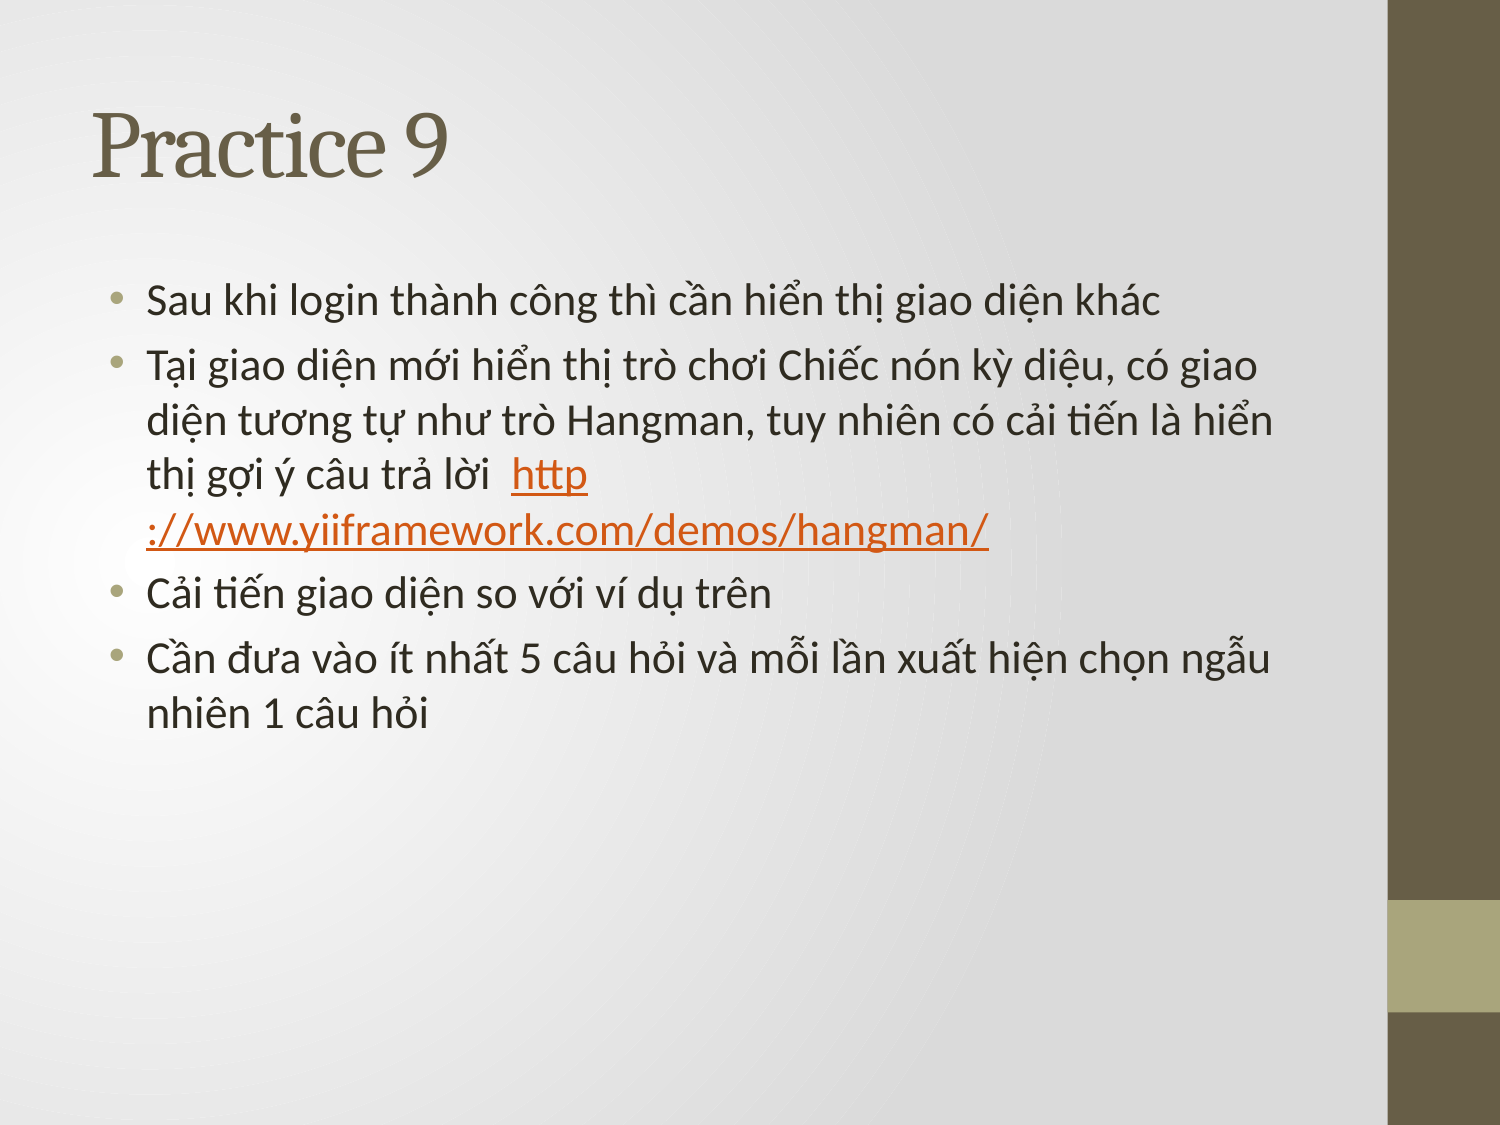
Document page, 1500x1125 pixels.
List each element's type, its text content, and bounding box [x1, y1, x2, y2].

list Sau khi login thành công thì cần hiển thị giao diện khác Tại giao diện mới hiển thị trò chơi Chiếc nón kỳ diệu, có giao diện tương tự như trò Hangman, tuy nhiên có cải tiến là hiển thị gợi ý câu trả lời http://www.yiiframework.com/demos/hangman/ Cải tiến giao diện so với ví dụ trên Cần đưa vào ít nhất 5 câu hỏi và mỗi lần xuất hiện chọn ngẫu nhiên 1 câu hỏi [75, 262, 1325, 1050]
title Practice 9 [75, 45, 1325, 233]
